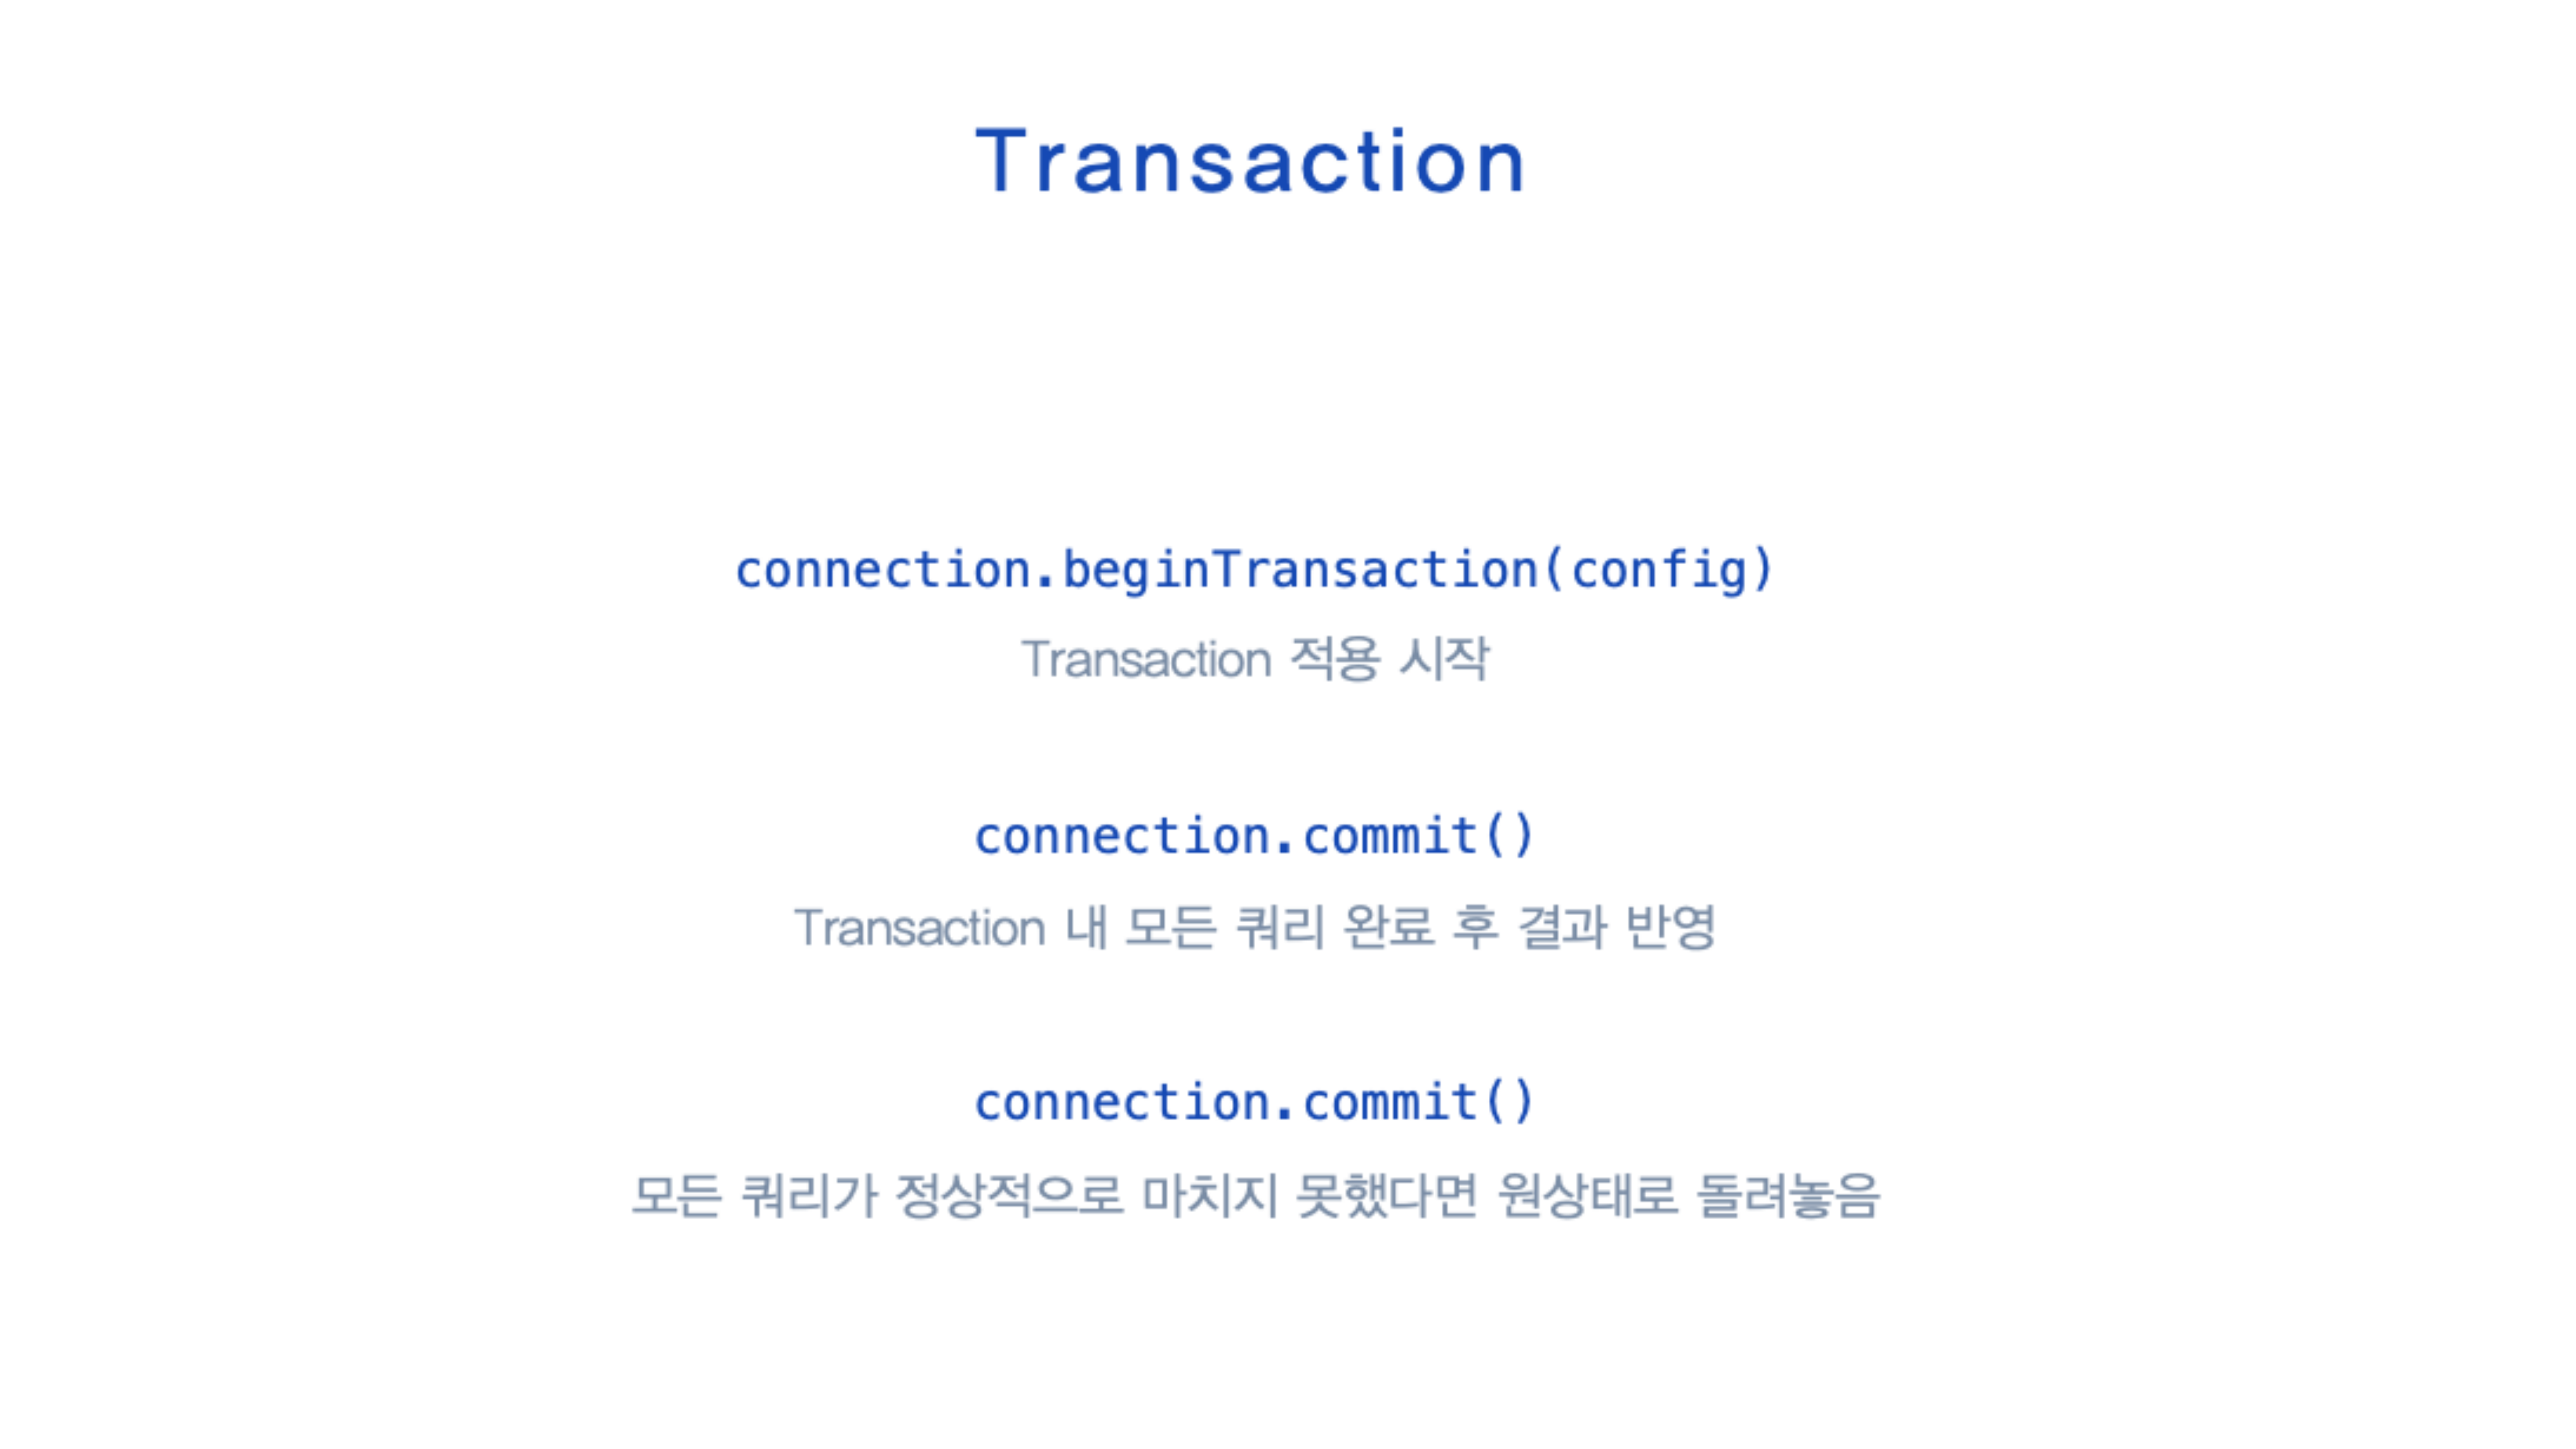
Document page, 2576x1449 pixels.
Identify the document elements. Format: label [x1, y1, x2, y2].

picture [129, 93, 2447, 1356]
